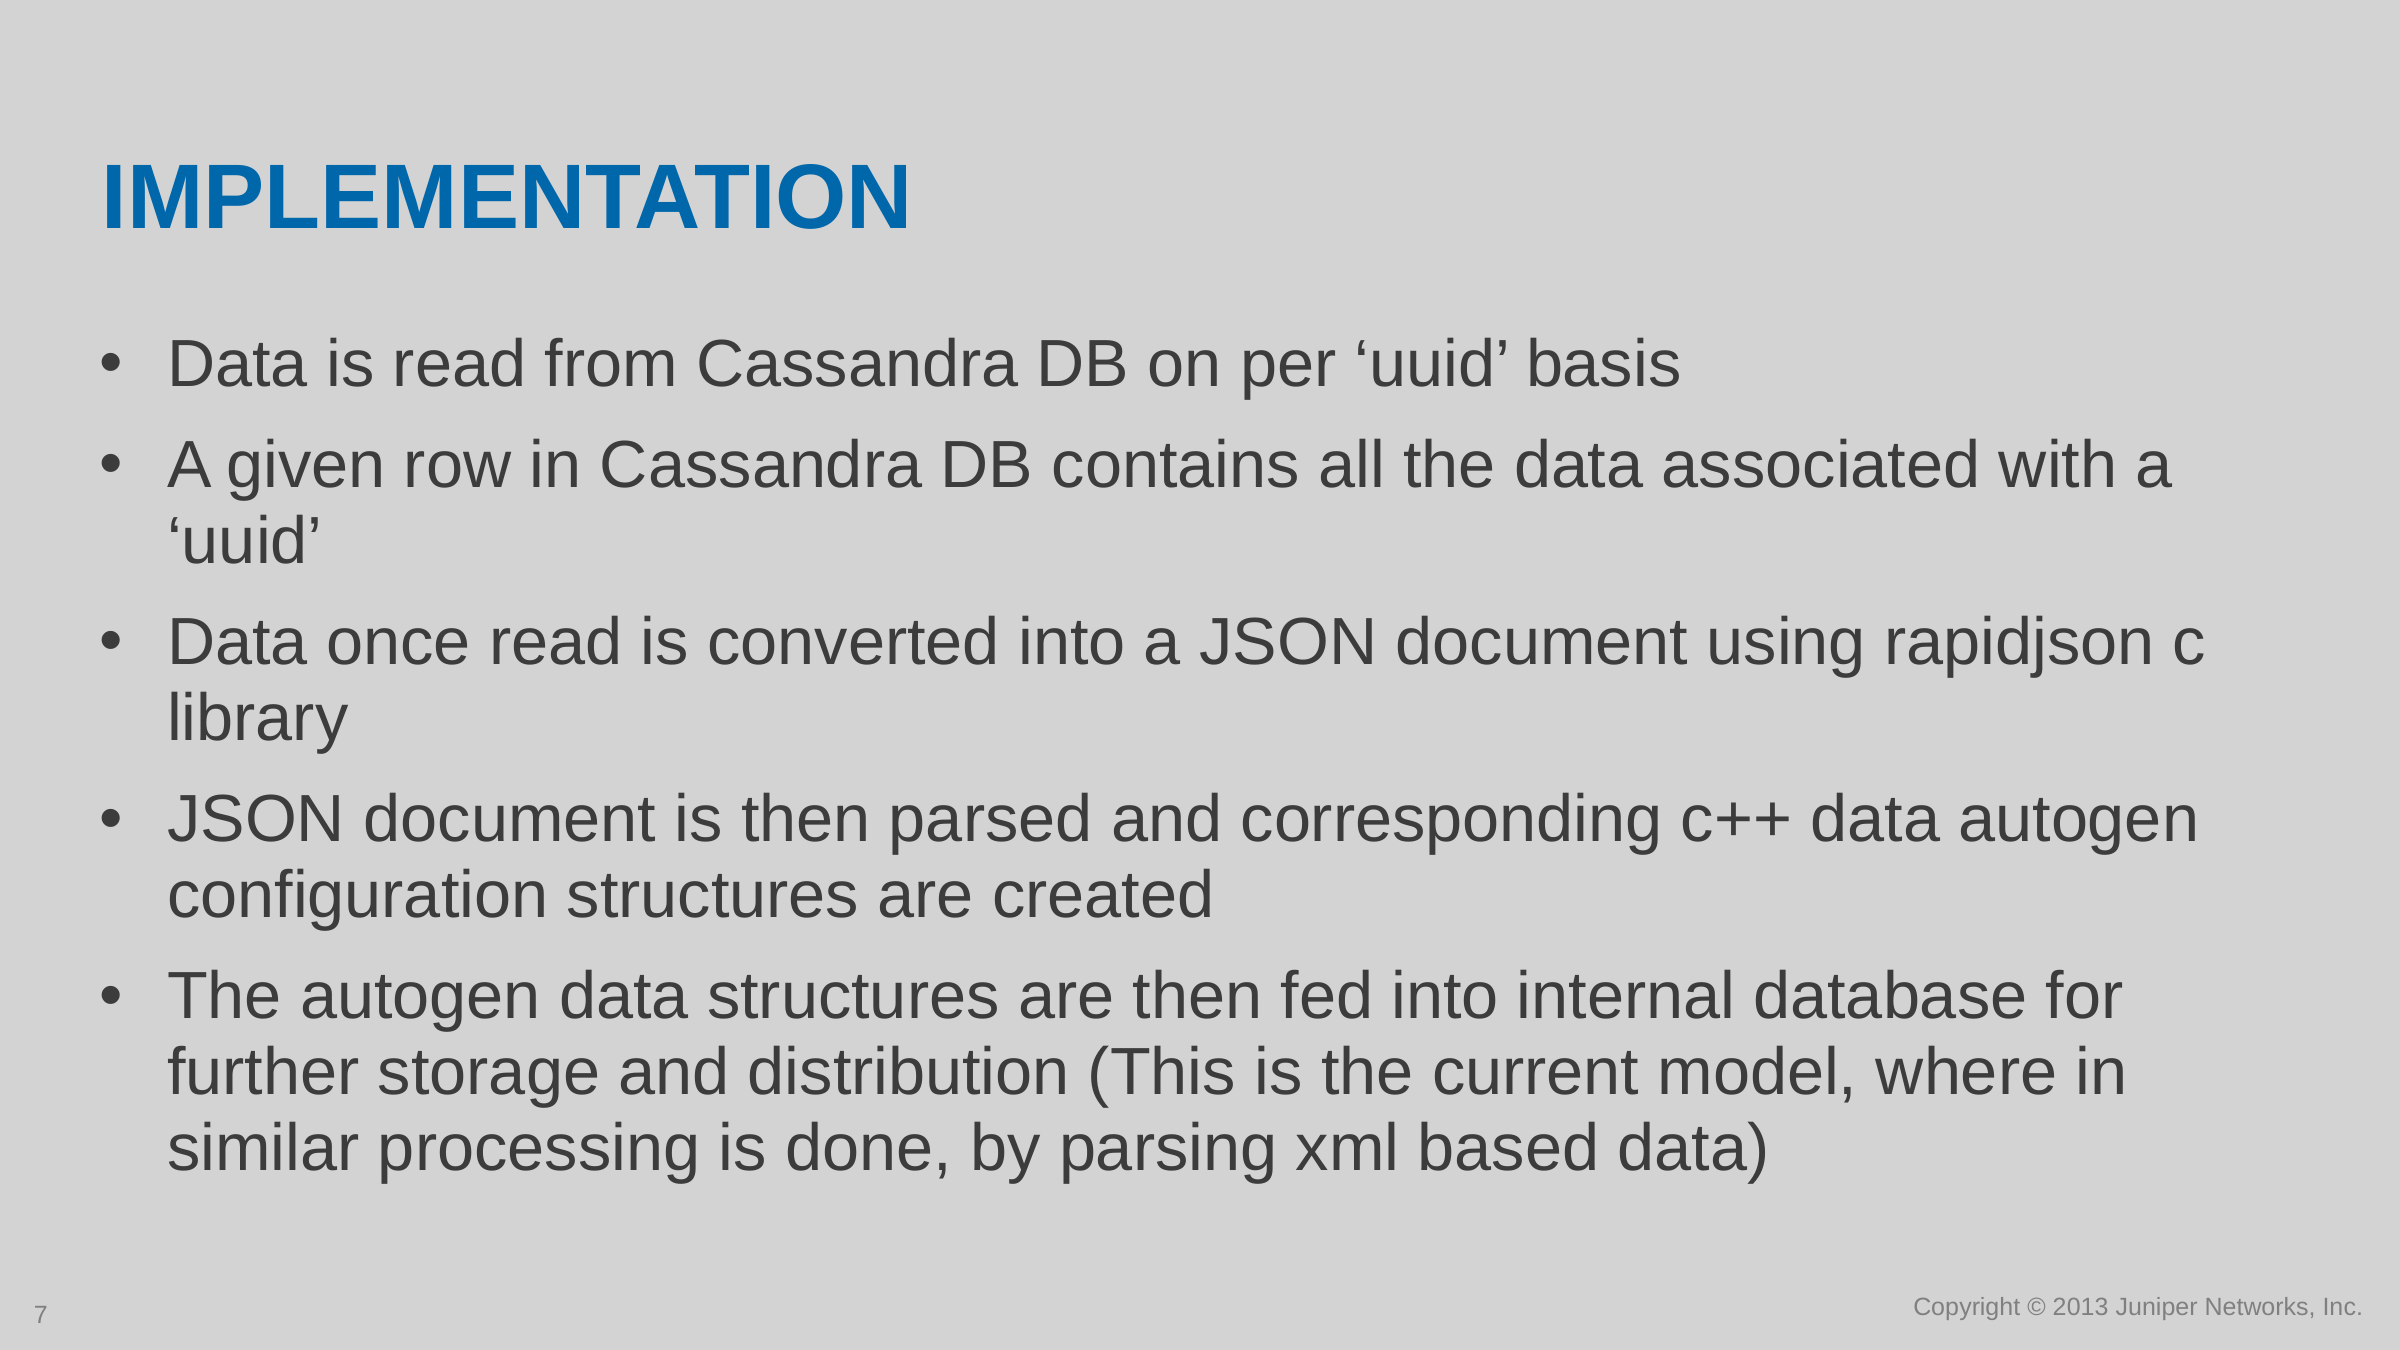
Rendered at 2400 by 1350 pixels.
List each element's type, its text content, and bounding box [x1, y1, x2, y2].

title Implementation [101, 1, 2322, 250]
list Data is read from Cassandra DB on per ‘uuid’ basis A given row in Cassandra DB contains all the data associated with a ‘uuid’ Data once read is converted into a JSON document using rapidjson c library JSON document is then parsed and corresponding c++ data autogen configuration structures are created The autogen data structures are then fed into internal database for further storage and distribution (This is the current model, where in similar processing is done, by parsing xml based data) [99, 316, 2260, 1208]
